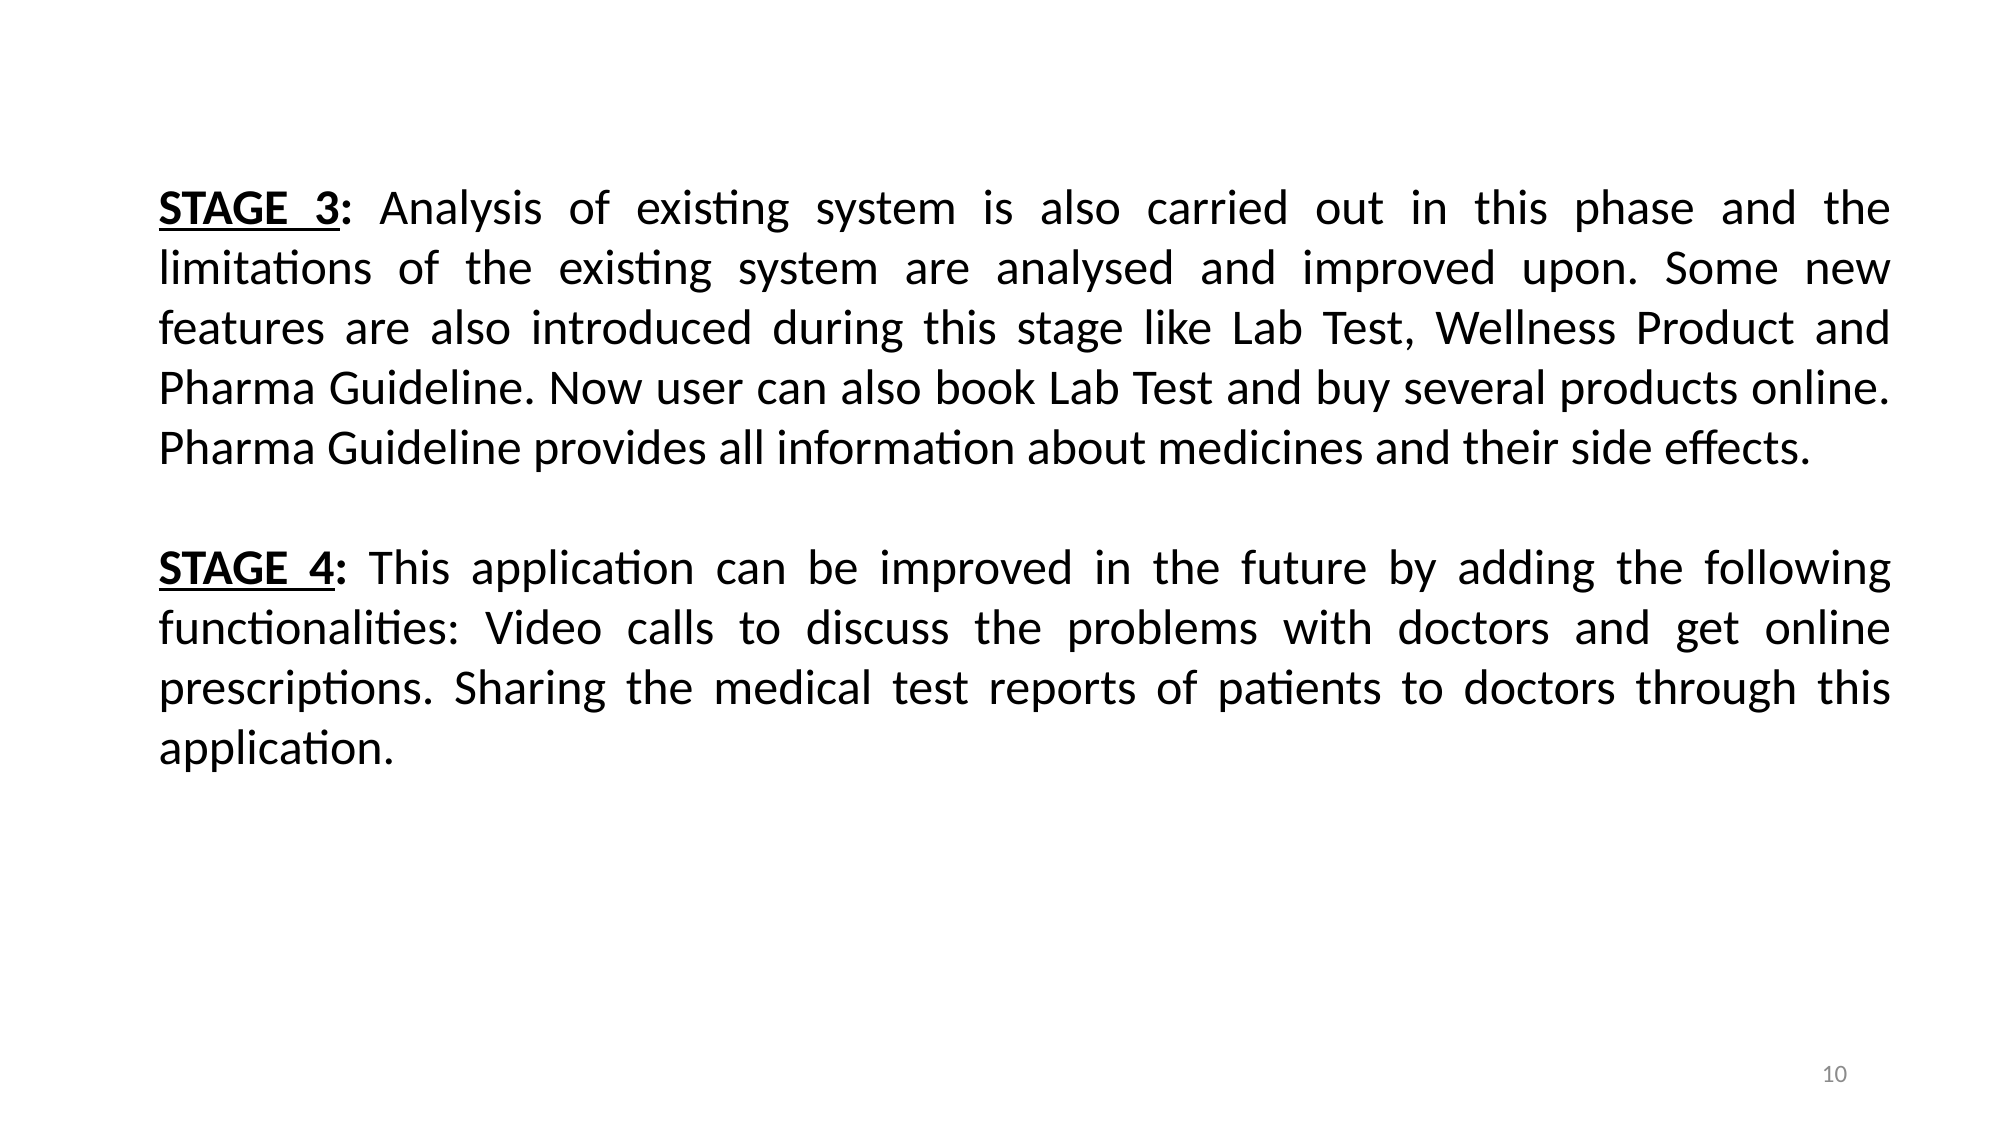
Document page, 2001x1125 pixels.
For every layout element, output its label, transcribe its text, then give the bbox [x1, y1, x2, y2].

text_box STAGE 3: Analysis of existing system is also carried out in this phase and the limitations of the existing system are analysed and improved upon. Some new features are also introduced during this stage like Lab Test, Wellness Product and Pharma Guideline. Now user can also book Lab Test and buy several products online. Pharma Guideline provides all information about medicines and their side effects. STAGE 4: This application can be improved in the future by adding the following functionalities: Video calls to discuss the problems with doctors and get online prescriptions. Sharing the medical test reports of patients to doctors through this application. [143, 166, 1907, 842]
slide_number 10 [1412, 1042, 1863, 1103]
